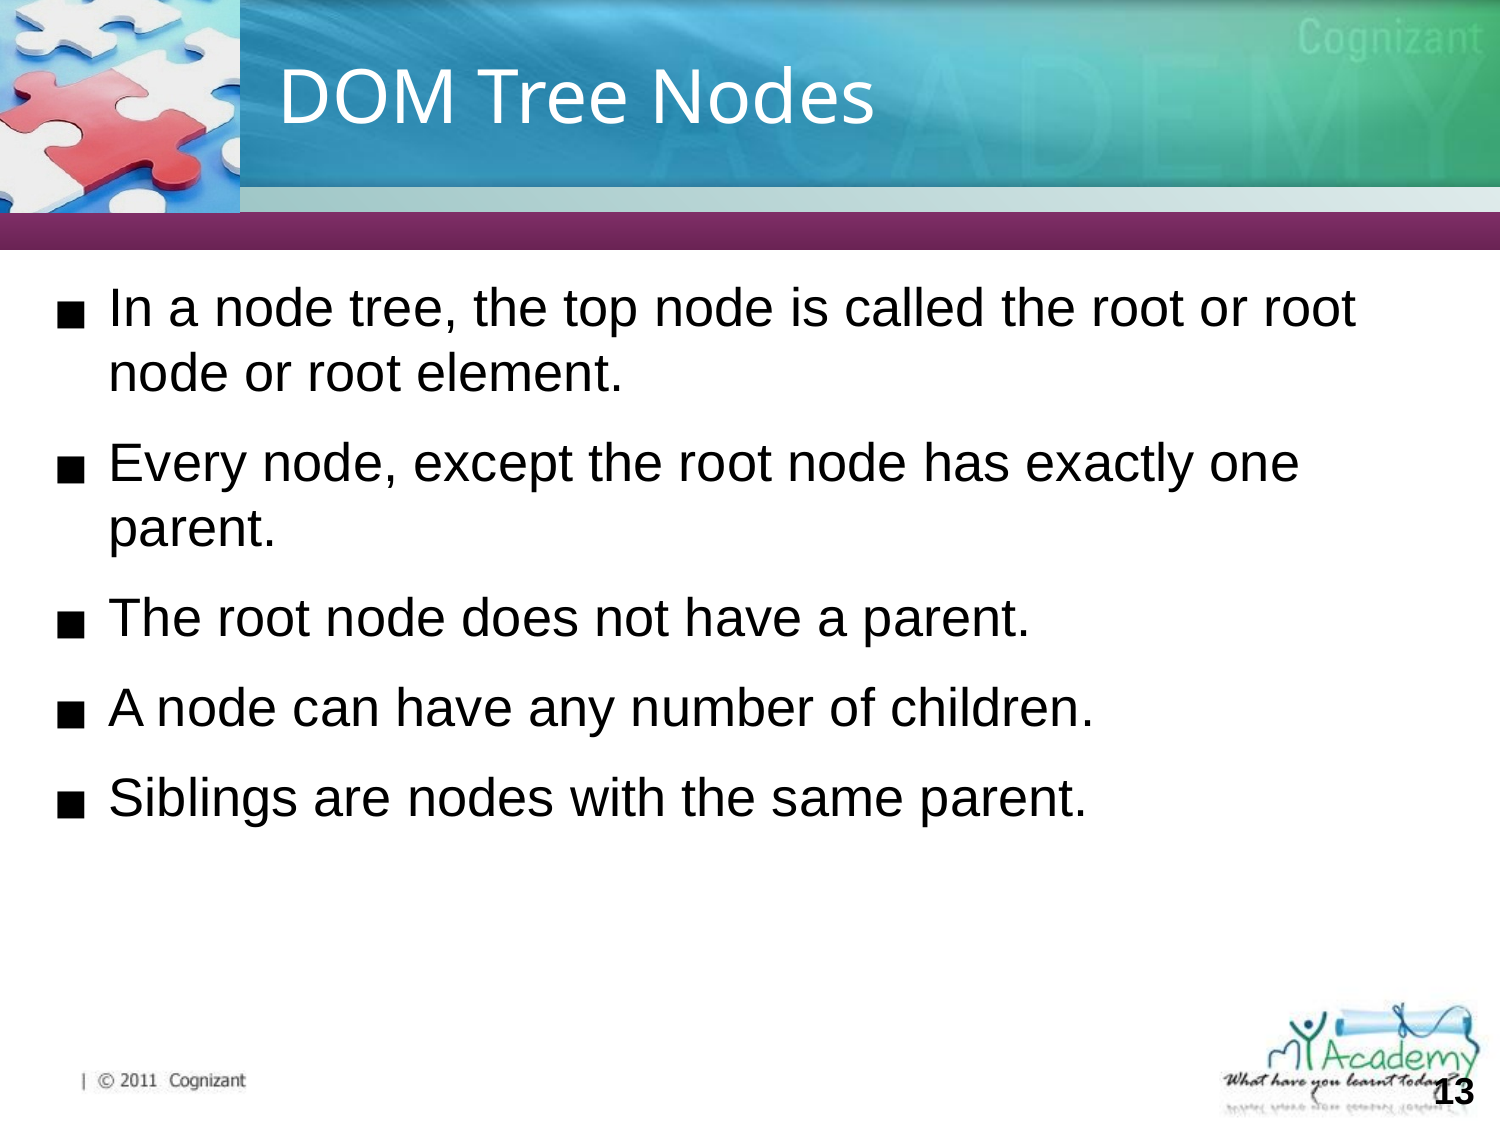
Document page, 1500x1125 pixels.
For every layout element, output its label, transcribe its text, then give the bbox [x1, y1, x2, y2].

picture [0, 250, 1500, 1125]
title DOM Tree Nodes [262, 0, 1500, 188]
slide_number ‹#› [1418, 1059, 1492, 1112]
list In a node tree, the top node is called the root or root node or root element. Every node, except the root node has exactly one parent. The root node does not have a parent. A node can have any number of children. Siblings are nodes with the same parent. [37, 174, 1463, 986]
picture [0, 0, 262, 213]
